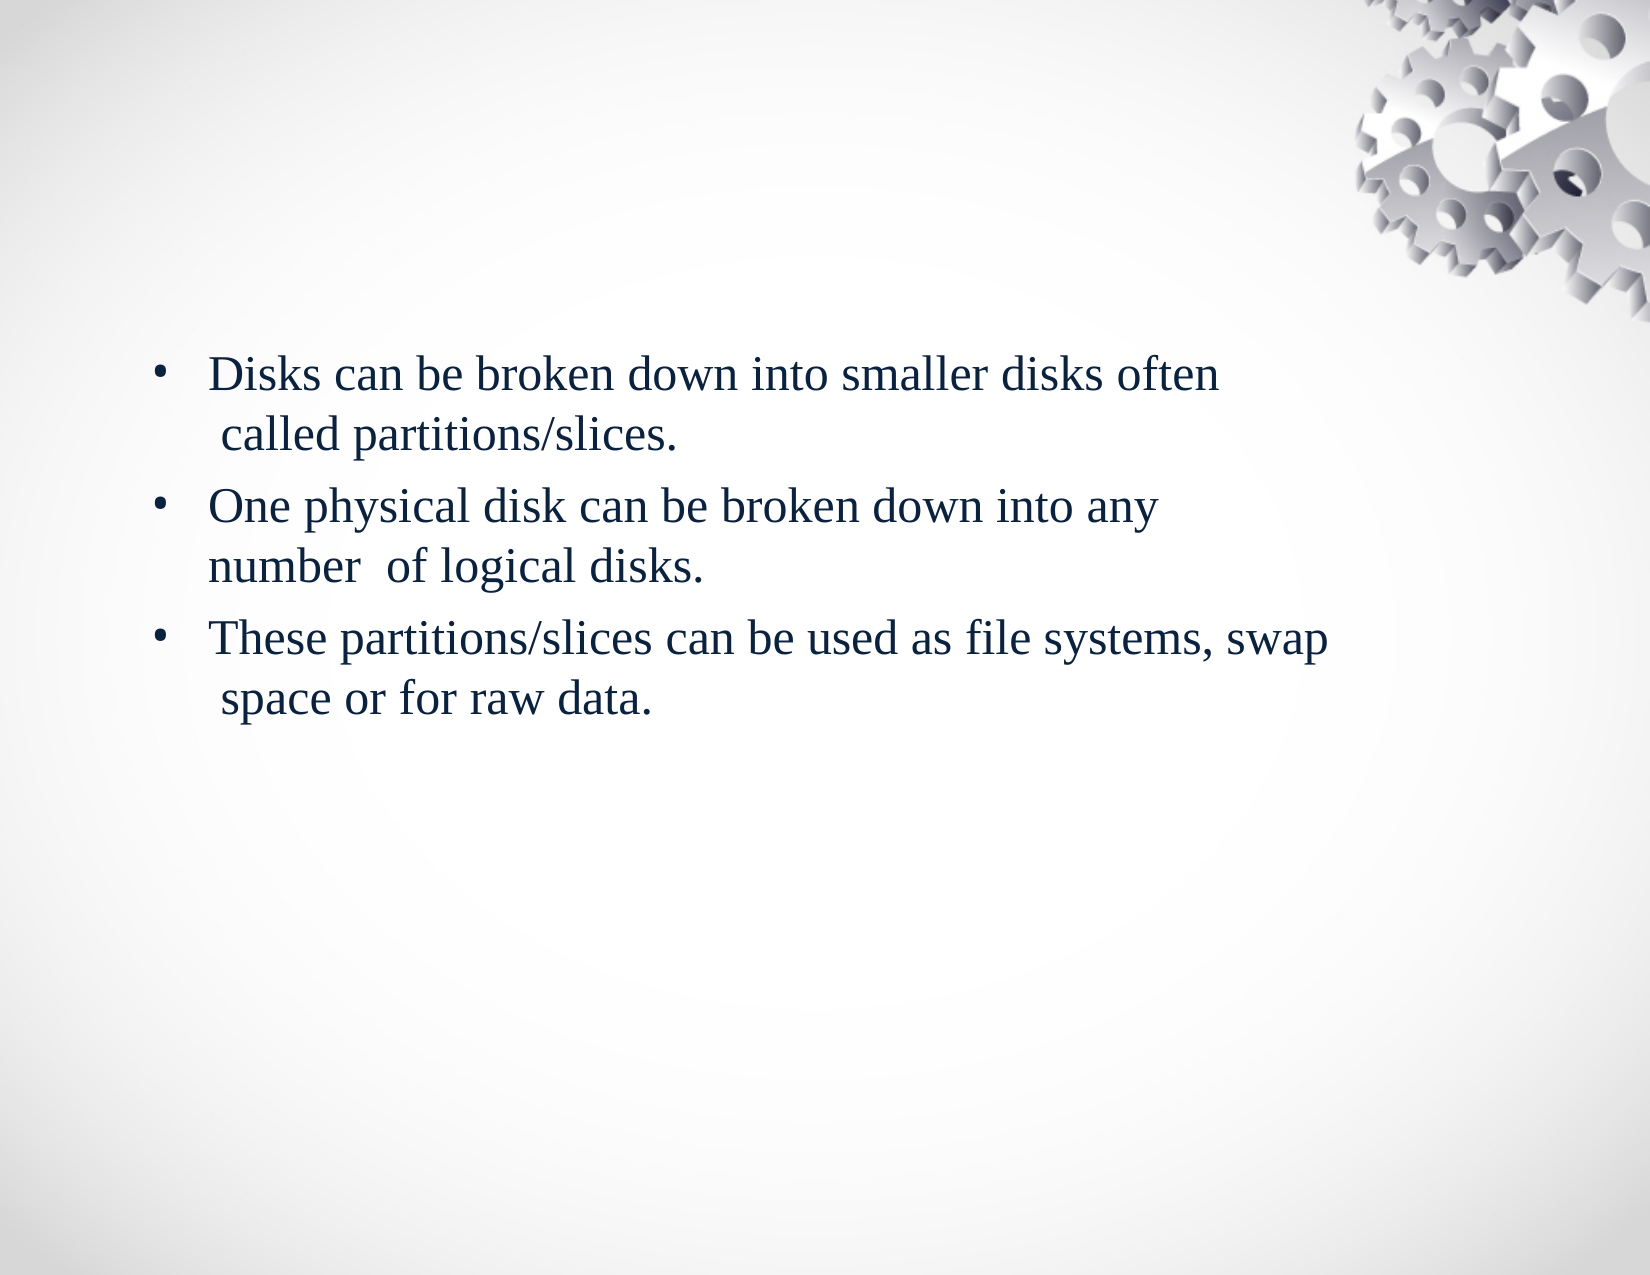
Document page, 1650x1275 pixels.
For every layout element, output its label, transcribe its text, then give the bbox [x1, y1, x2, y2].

picture [0, 0, 1650, 1275]
text_box Disks can be broken down into smaller disks often called partitions/slices. One physical disk can be broken down into any number of logical disks. These partitions/slices can be used as file systems, swap space or for raw data. [149, 338, 1332, 725]
